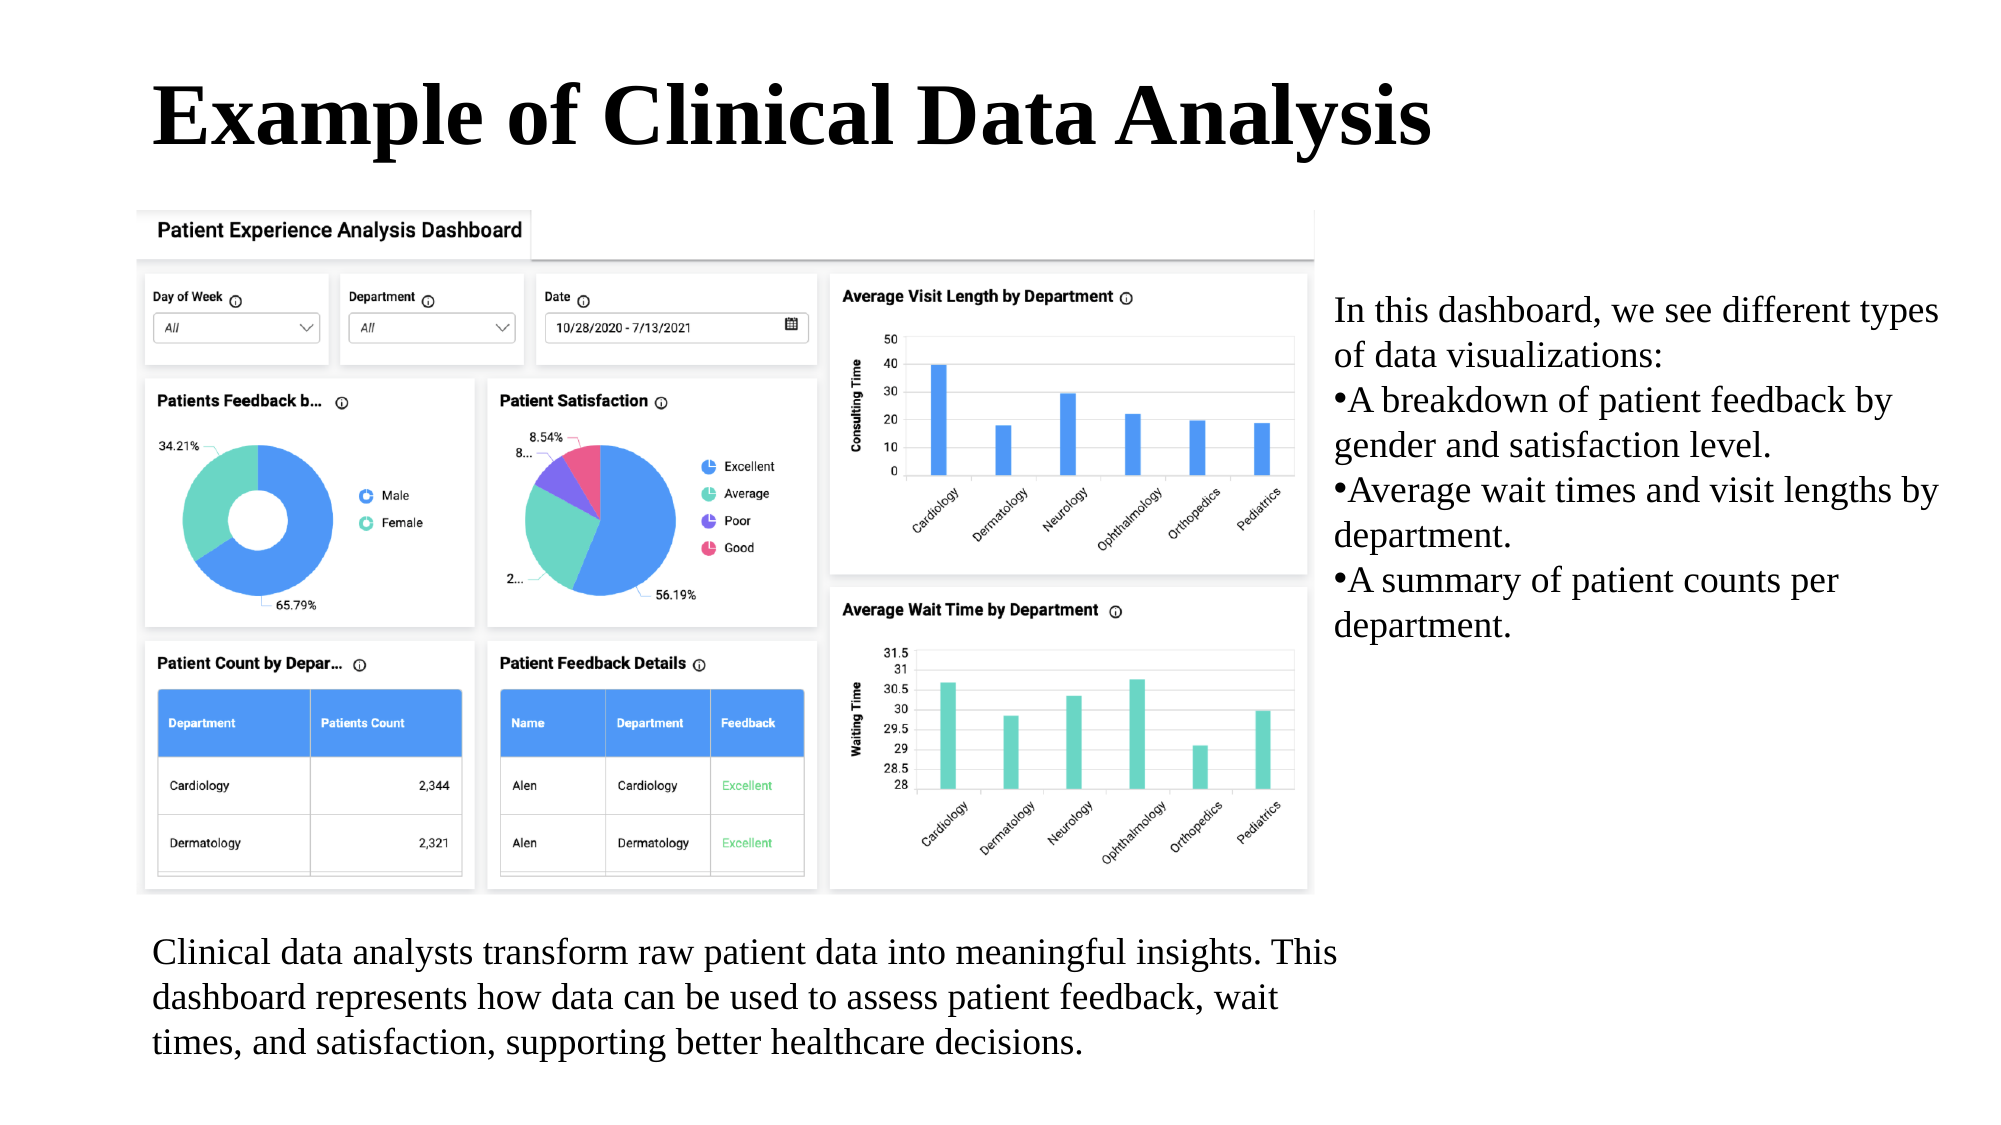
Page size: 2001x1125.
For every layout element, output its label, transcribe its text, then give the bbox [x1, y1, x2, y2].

title Example of Clinical Data Analysis [137, 59, 1863, 277]
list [110, 205, 1341, 920]
text_box In this dashboard, we see different types of data visualizations: A breakdown of patient feedback by gender and satisfaction level. Average wait times and visit lengths by department. A summary of patient counts per department. [1341, 277, 1969, 697]
text_box Clinical data analysts transform raw patient data into meaningful insights. This dashboard represents how data can be used to assess patient feedback, wait times, and satisfaction, supporting better healthcare decisions. [137, 919, 1366, 1070]
